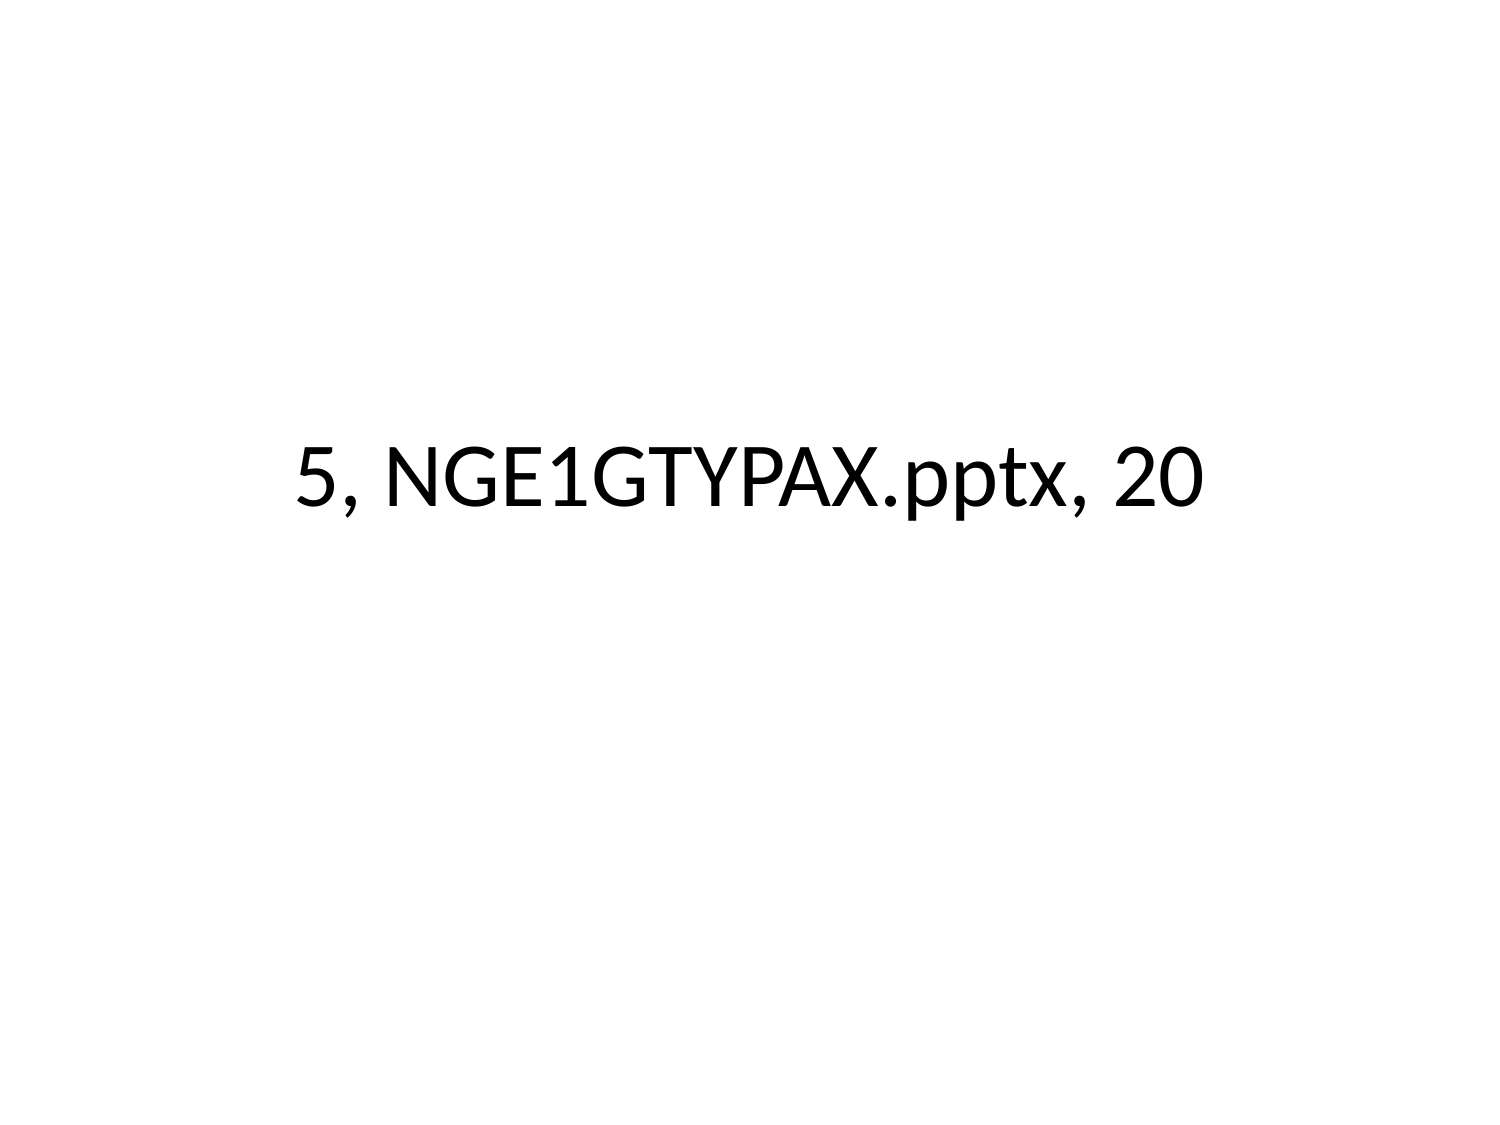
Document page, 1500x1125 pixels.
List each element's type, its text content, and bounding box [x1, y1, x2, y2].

title 5, NGE1GTYPAX.pptx, 20 [112, 349, 1388, 591]
